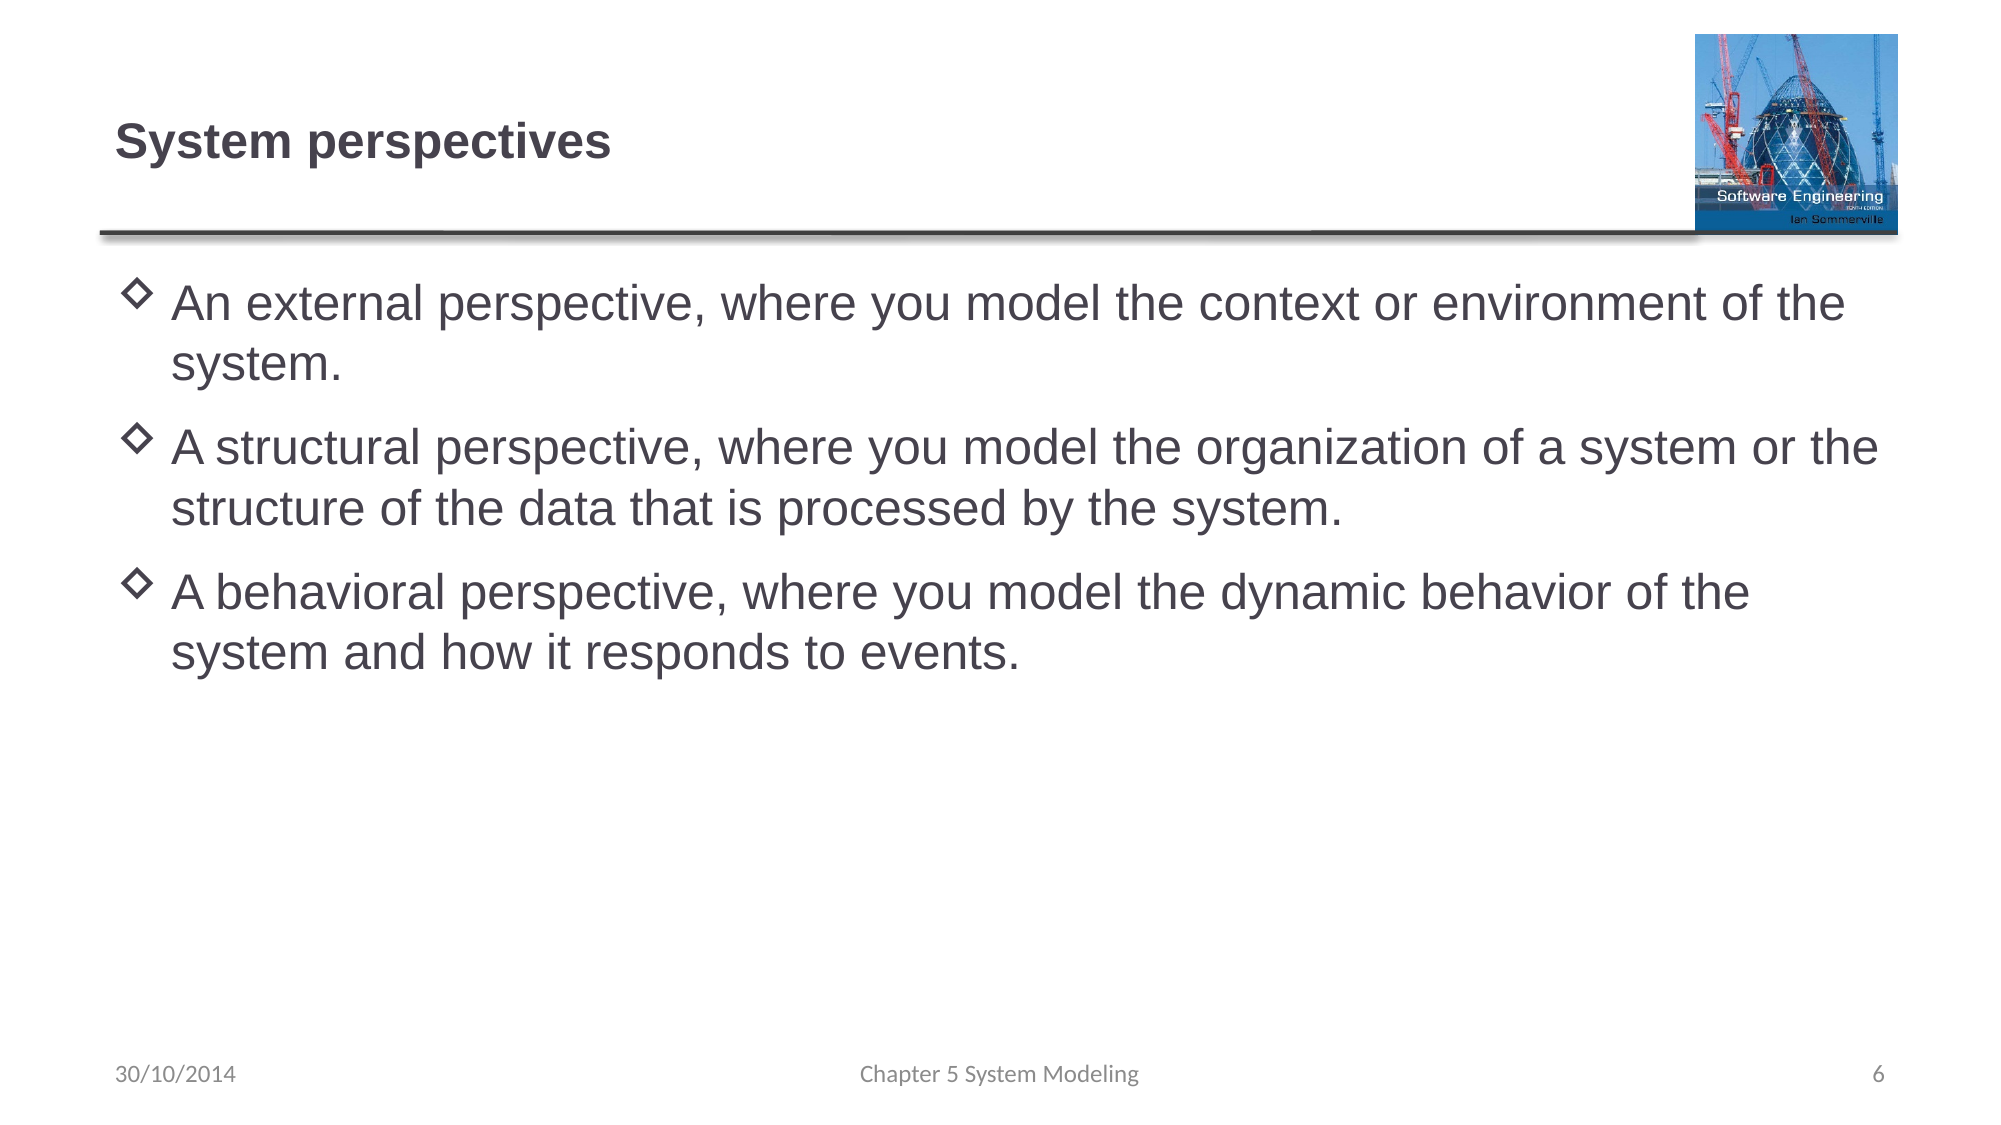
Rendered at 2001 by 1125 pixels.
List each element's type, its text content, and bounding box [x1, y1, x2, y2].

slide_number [99, 1042, 567, 1103]
title System perspectives [99, 44, 1696, 233]
list An external perspective, where you model the context or environment of the system. A structural perspective, where you model the organization of a system or the structure of the data that is processed by the system. A behavioral perspective, where you model the dynamic behavior of the system and how it responds to events. [99, 262, 1900, 1005]
footer Chapter 5 System Modeling [683, 1042, 1317, 1103]
picture [1695, 34, 1898, 230]
slide_number 6 [1433, 1042, 1900, 1103]
